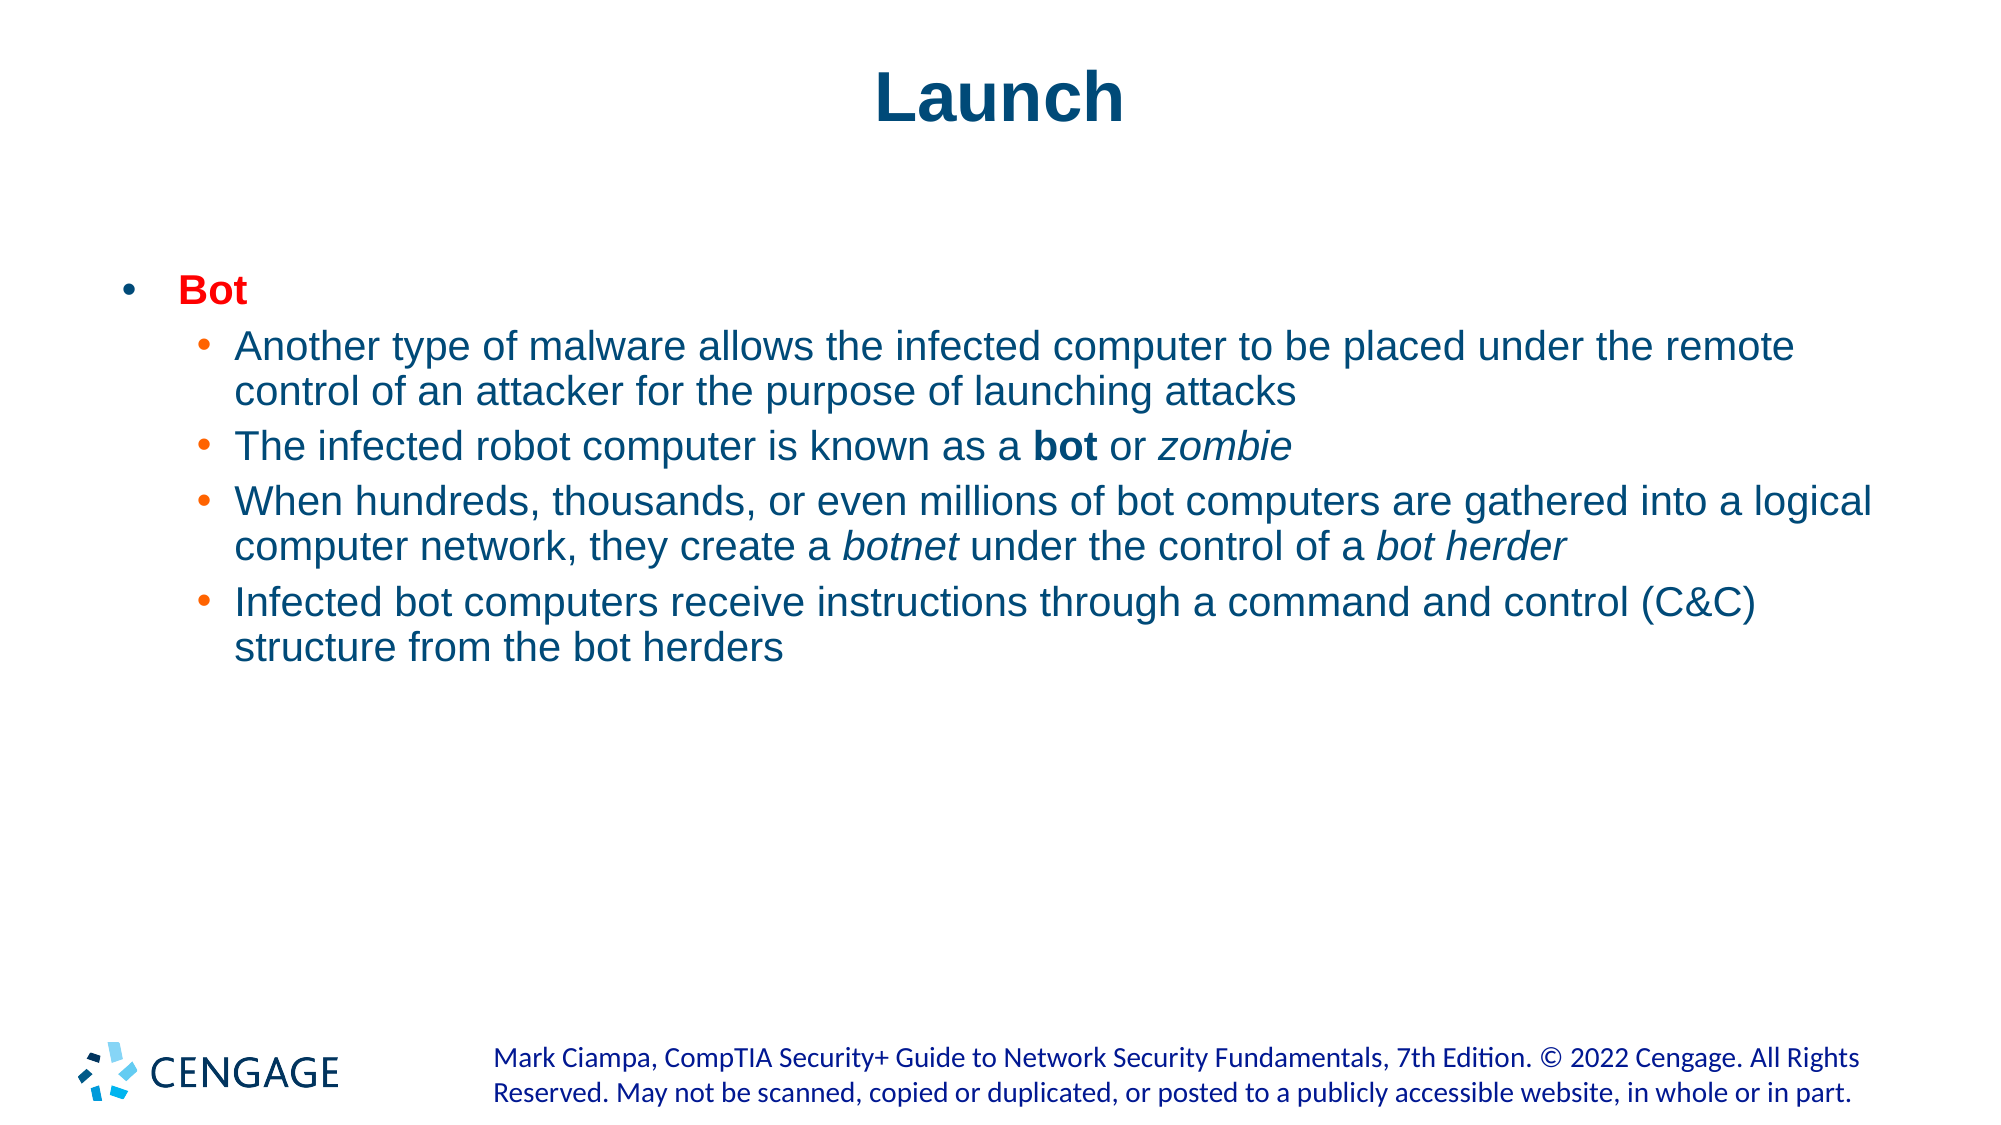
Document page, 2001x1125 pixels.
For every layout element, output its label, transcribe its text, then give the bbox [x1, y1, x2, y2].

list Bot Another type of malware allows the infected computer to be placed under the remote control of an attacker for the purpose of launching attacks The infected robot computer is known as a bot or zombie When hundreds, thousands, or even millions of bot computers are gathered into a logical computer network, they create a botnet under the control of a bot herder Infected bot computers receive instructions through a command and control (C&C) structure from the bot herders [121, 268, 1880, 990]
picture [78, 1042, 338, 1101]
title Launch [137, 59, 1863, 171]
